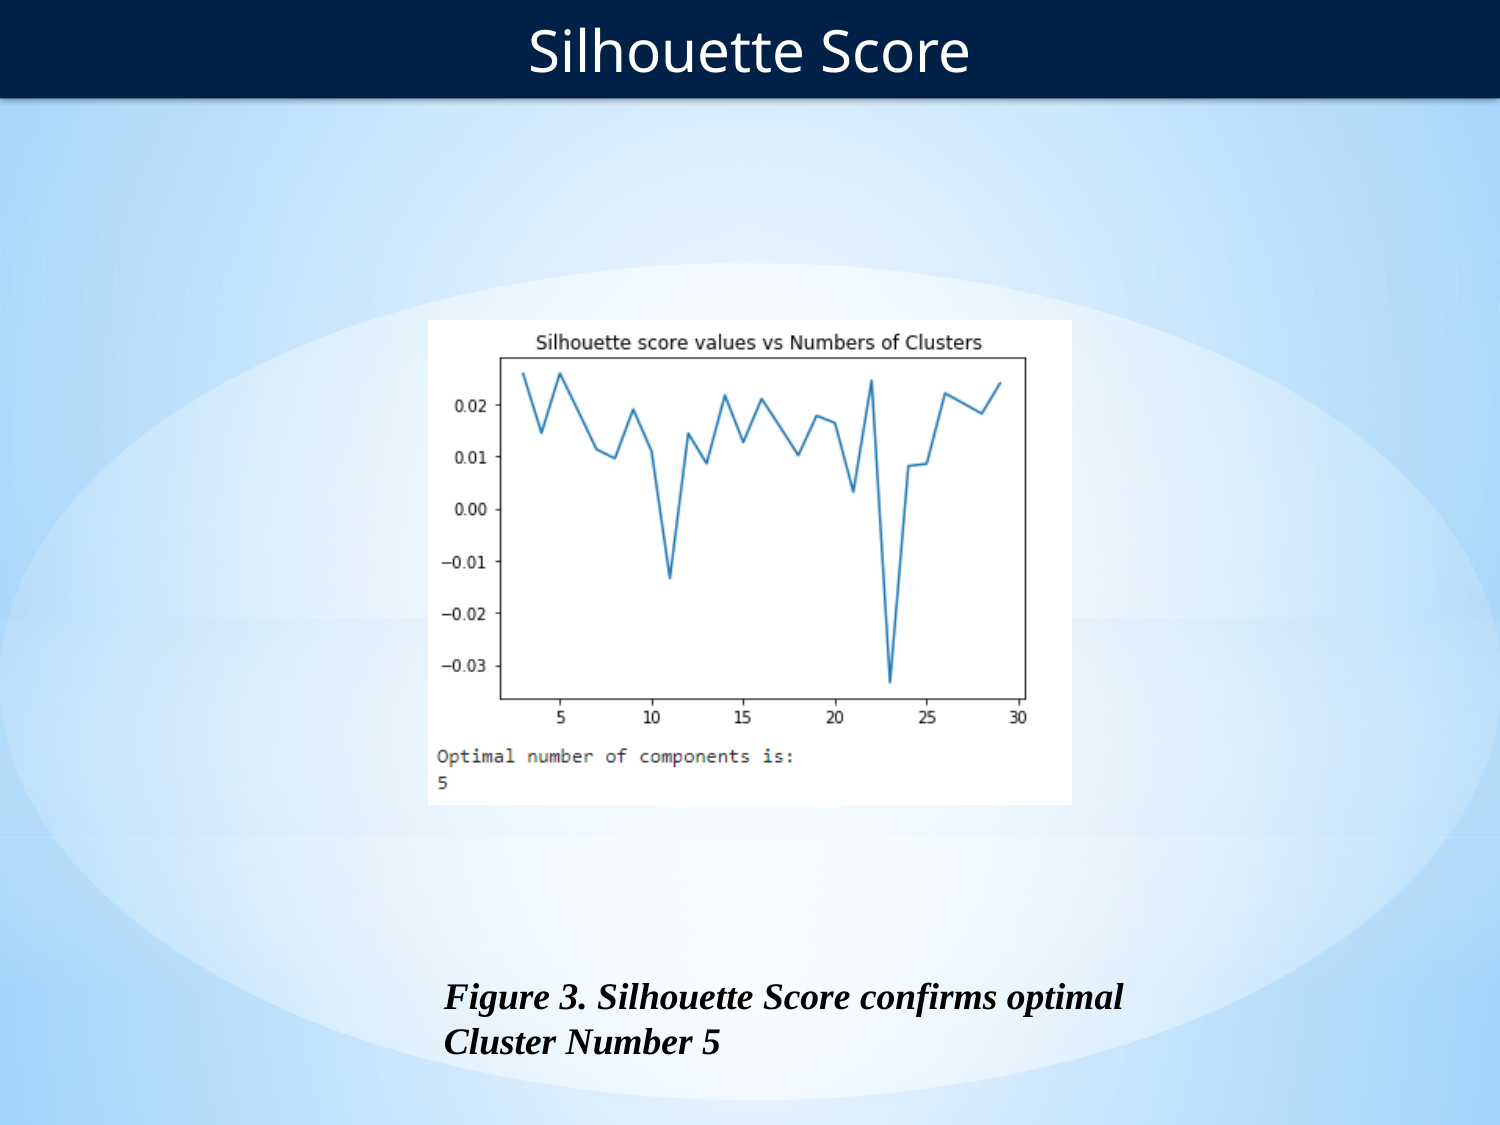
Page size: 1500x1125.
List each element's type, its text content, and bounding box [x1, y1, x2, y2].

text_box Figure 3. Silhouette Score confirms optimal Cluster Number 5 [429, 964, 1180, 1070]
text_box Silhouette Score [0, 0, 1500, 99]
picture [428, 319, 1072, 805]
